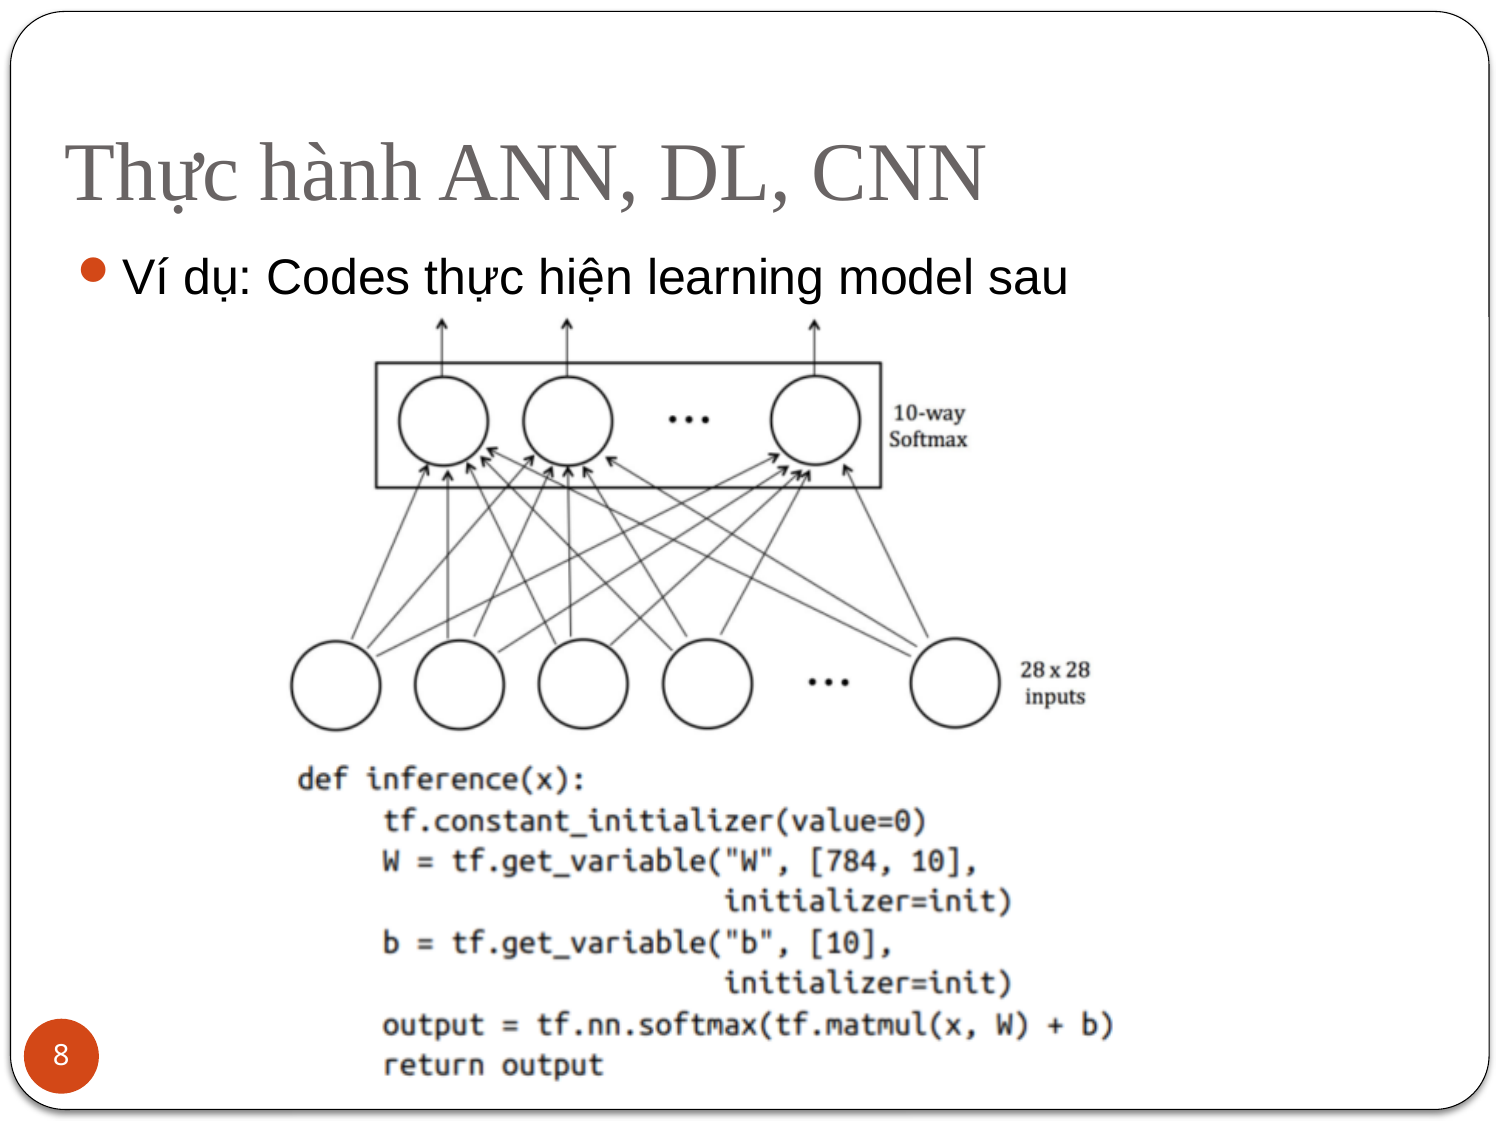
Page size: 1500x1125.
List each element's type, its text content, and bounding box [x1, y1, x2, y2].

list Ví dụ: Codes thực hiện learning model sau [62, 237, 1475, 1075]
picture [274, 312, 1126, 1094]
title Thực hành ANN, DL, CNN [50, 45, 1463, 233]
slide_number 8 [23, 1018, 99, 1094]
